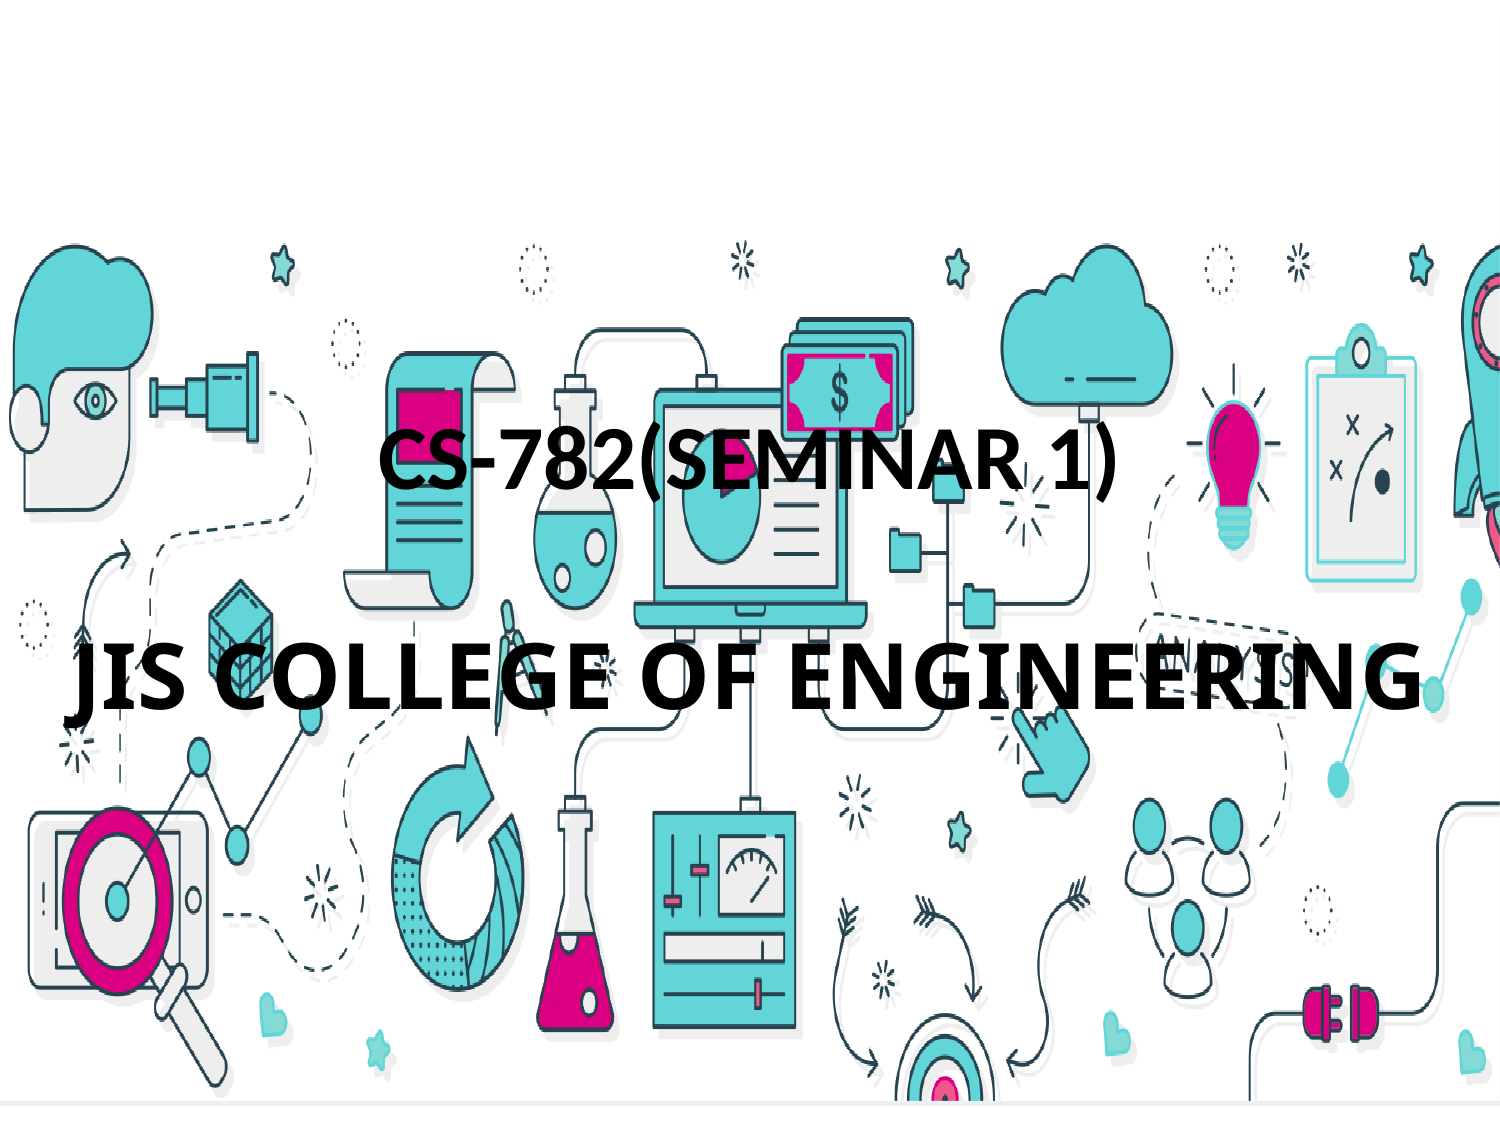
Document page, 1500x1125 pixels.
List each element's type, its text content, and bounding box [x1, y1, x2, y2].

title CS-782(SEMINAR 1) JIS COLLEGE OF ENGINEERING [0, 19, 1500, 1106]
subtitle . [29, 987, 1080, 1047]
